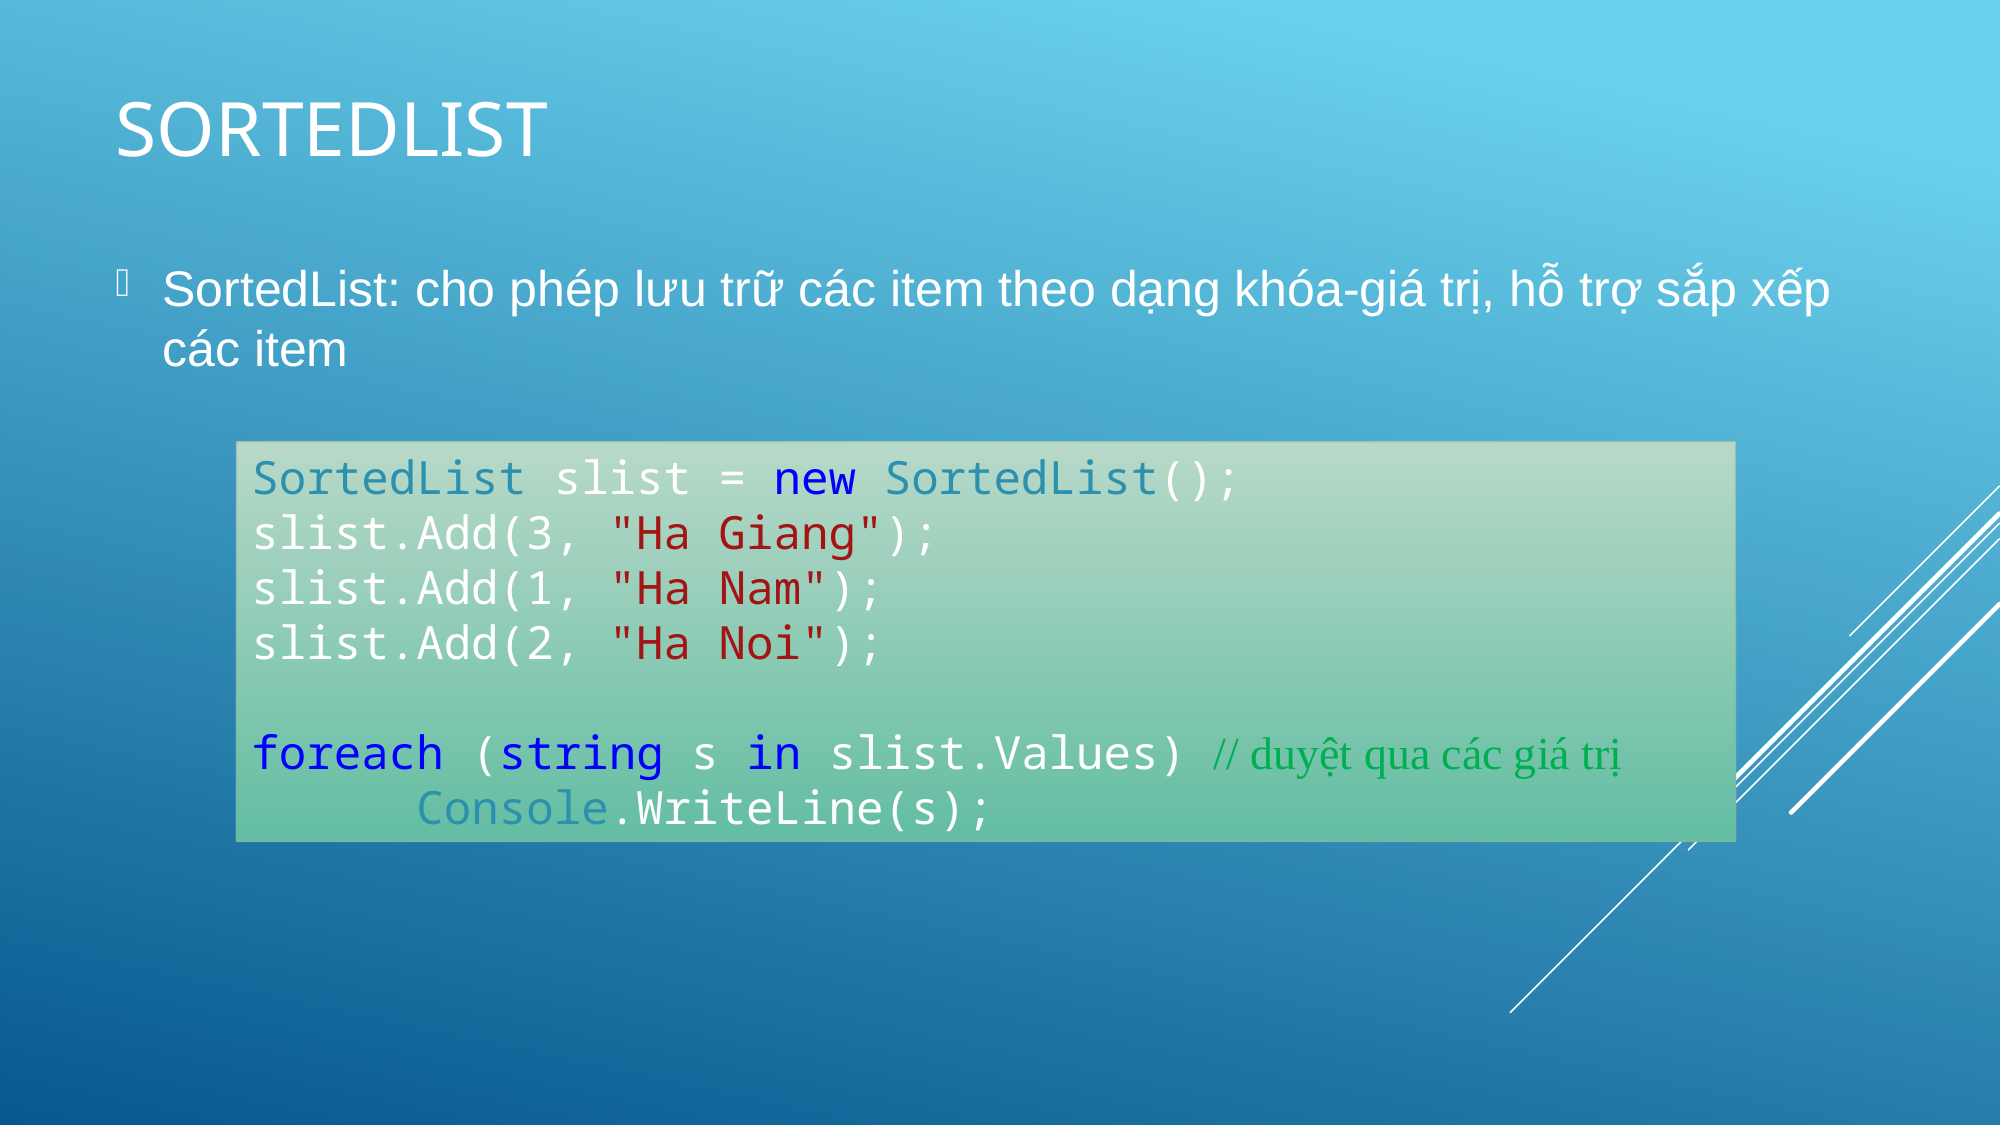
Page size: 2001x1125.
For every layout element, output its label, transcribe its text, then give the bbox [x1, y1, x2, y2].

list SortedList: cho phép lưu trữ các item theo dạng khóa-giá trị, hỗ trợ sắp xếp các item [100, 209, 1872, 424]
text_box SortedList slist = new SortedList(); slist.Add(3, "Ha Giang"); slist.Add(1, "Ha Nam"); slist.Add(2, "Ha Noi"); foreach (string s in slist.Values) // duyệt qua các giá trị Console.WriteLine(s); [236, 441, 1736, 842]
title SORTEDLIST [100, 42, 1872, 209]
